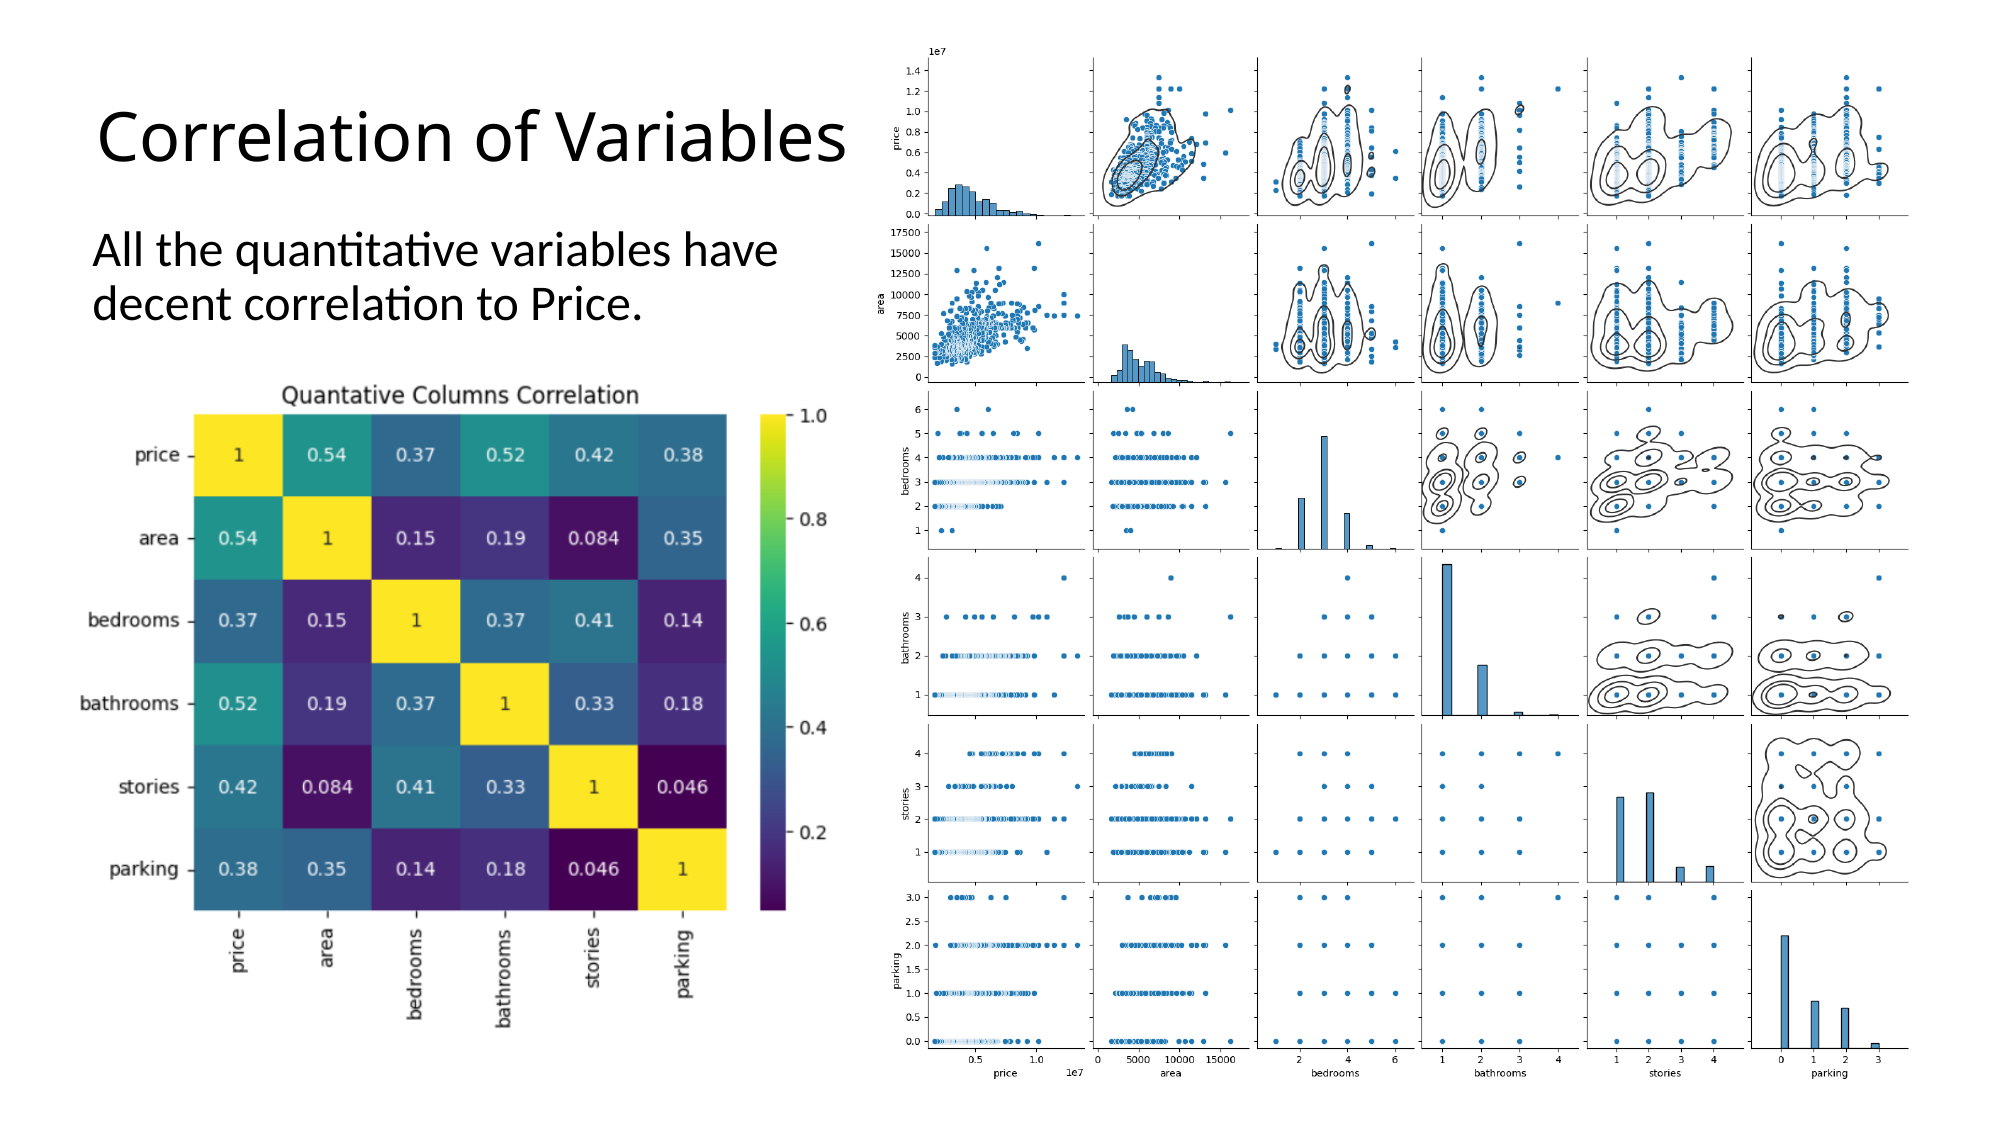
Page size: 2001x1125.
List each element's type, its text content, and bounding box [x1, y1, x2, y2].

list All the quantitative variables have decent correlation to Price. [77, 215, 851, 349]
picture [77, 381, 841, 1035]
title Correlation of Variables [81, 75, 860, 184]
picture [860, 31, 1923, 1094]
